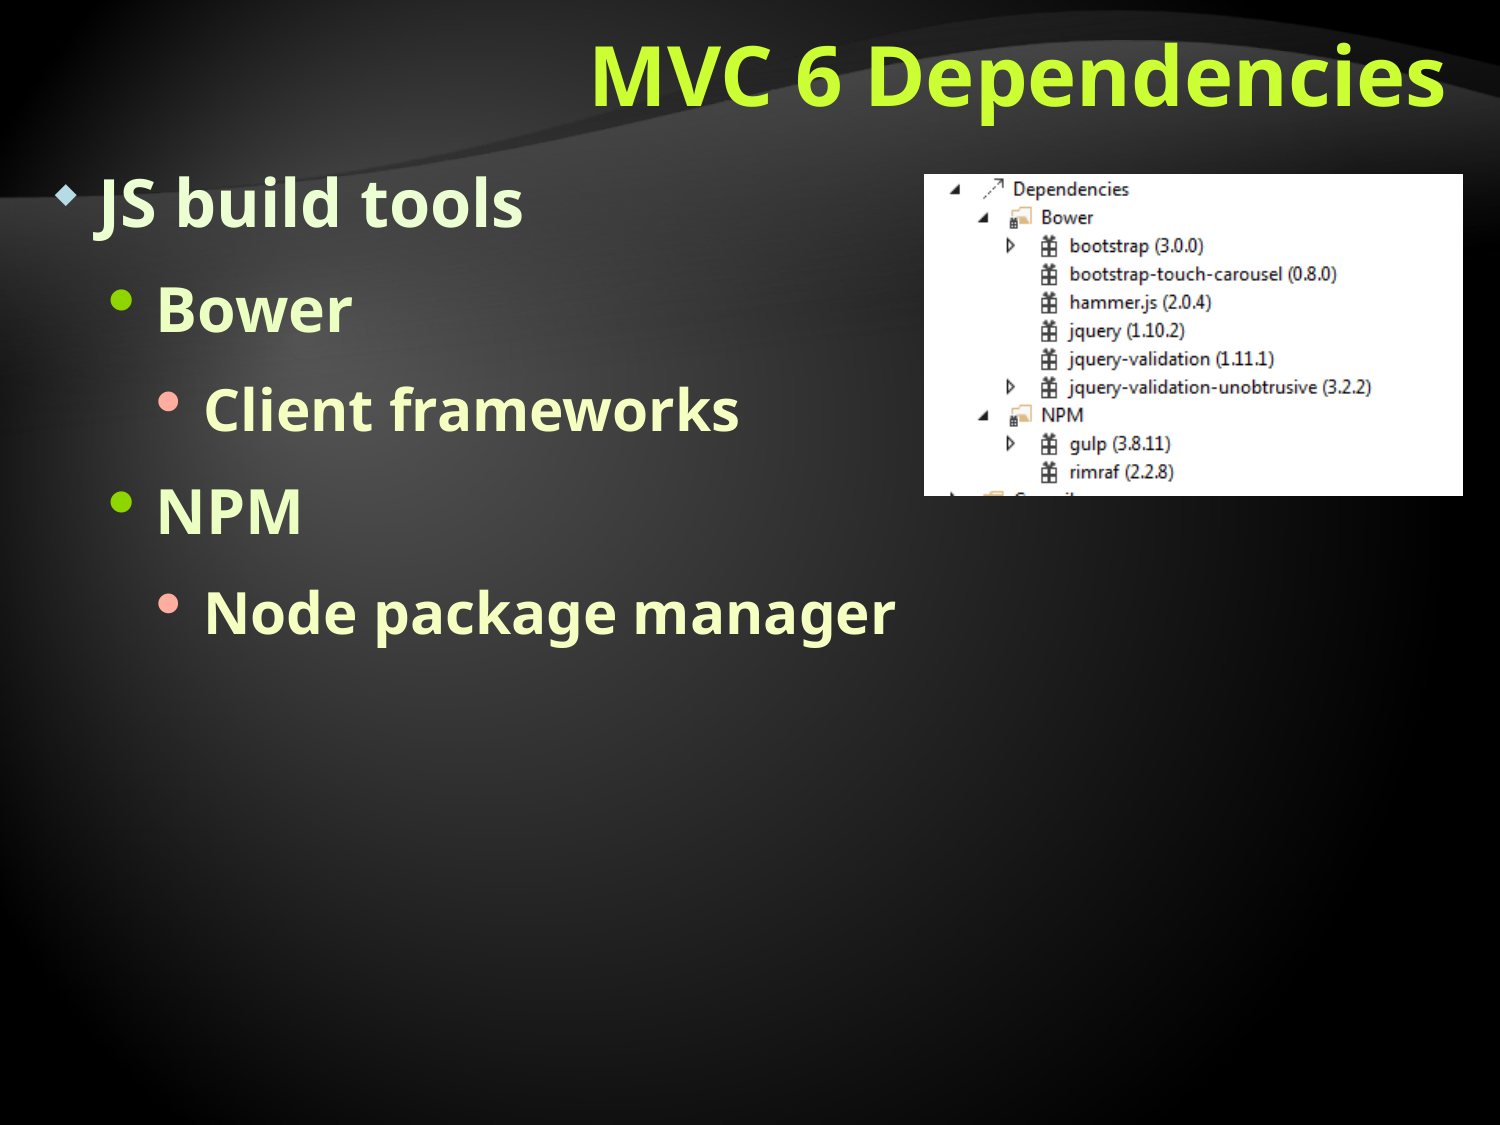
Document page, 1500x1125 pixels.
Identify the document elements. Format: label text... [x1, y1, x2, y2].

title MVC 6 Dependencies [300, 12, 1463, 149]
list JS build tools Bower Client frameworks NPM Node package manager [37, 149, 1463, 1100]
picture [0, 0, 1500, 1125]
